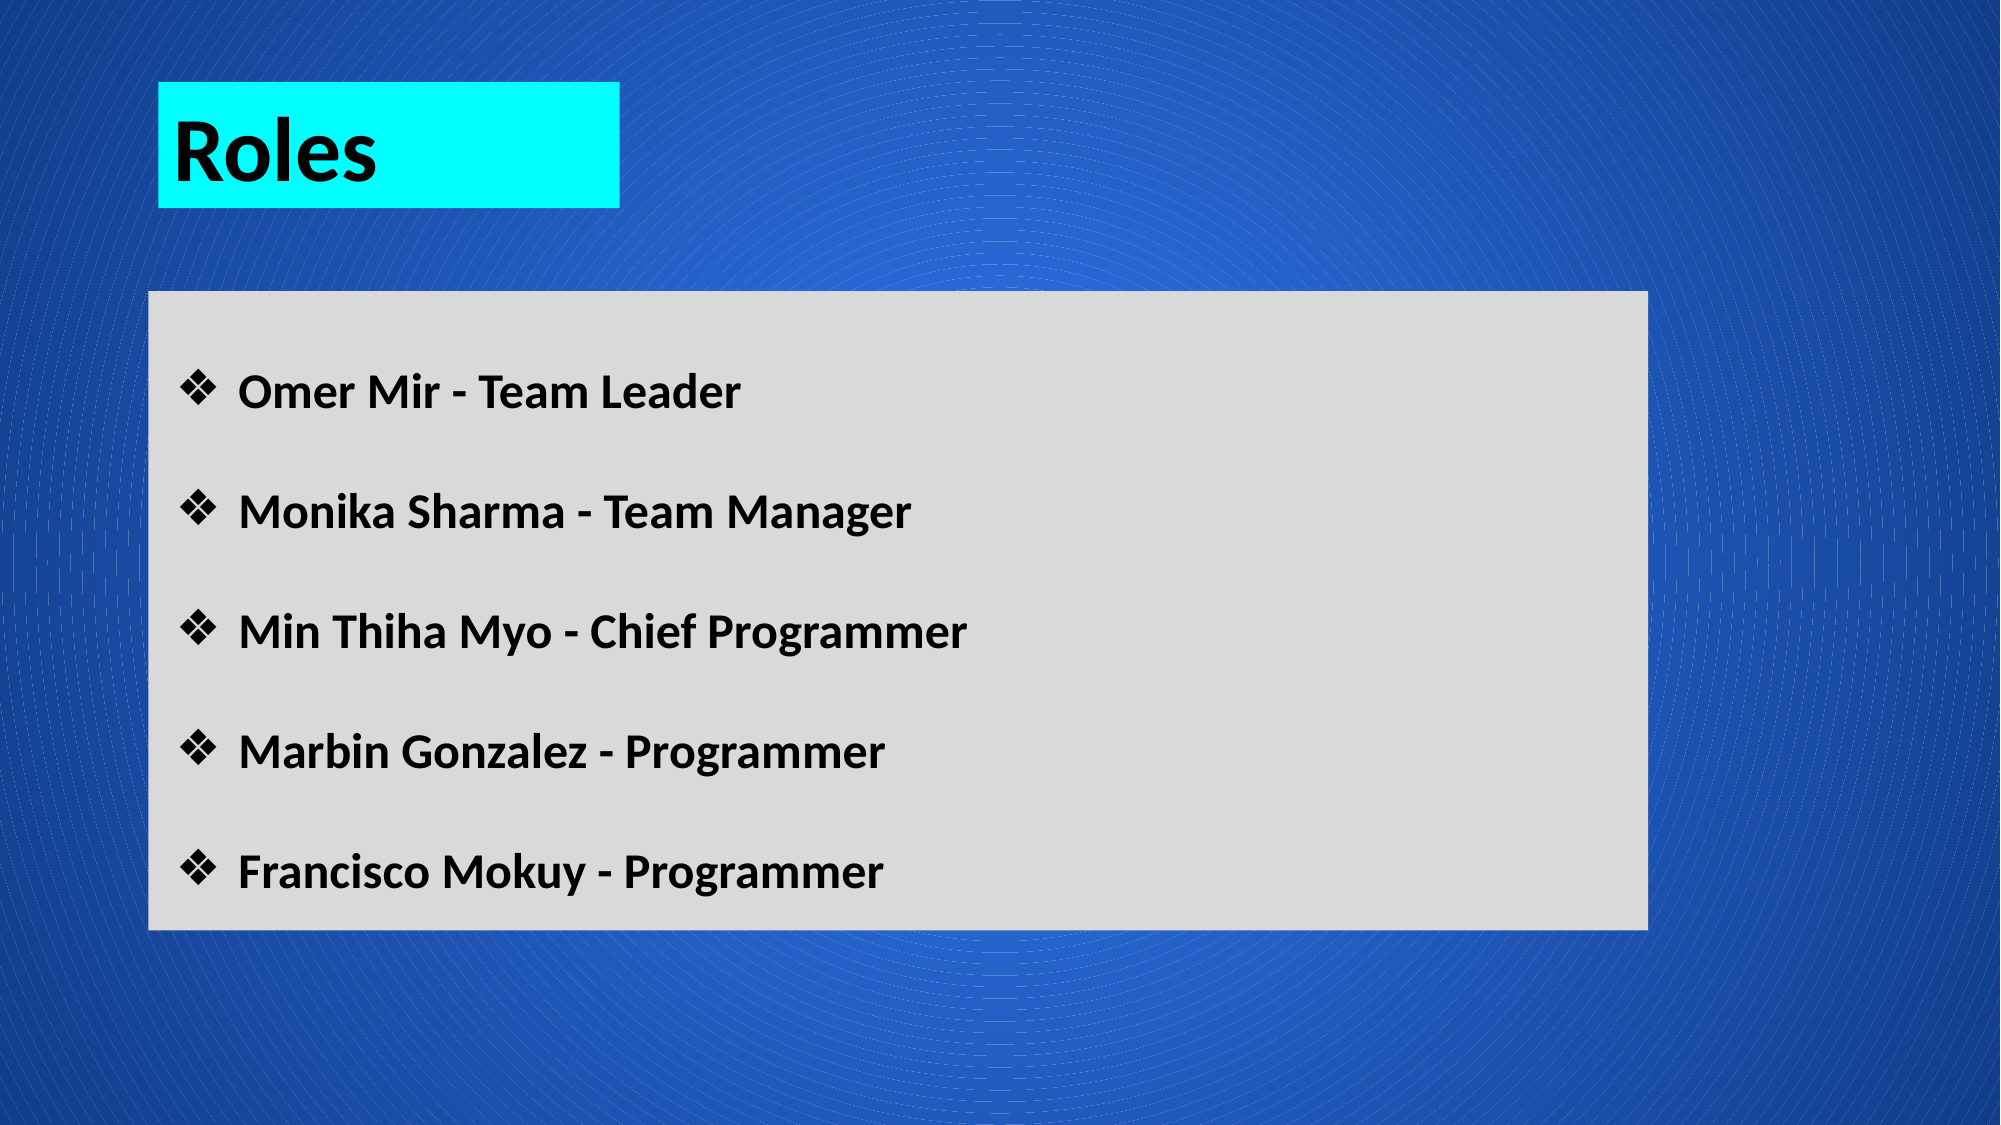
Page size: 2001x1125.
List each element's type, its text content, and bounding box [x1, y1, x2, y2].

subtitle Omer Mir - Team Leader Monika Sharma - Team Manager Min Thiha Myo - Chief Programmer Marbin Gonzalez - Programmer Francisco Mokuy - Programmer [148, 291, 1649, 931]
text_box Roles [158, 81, 620, 209]
